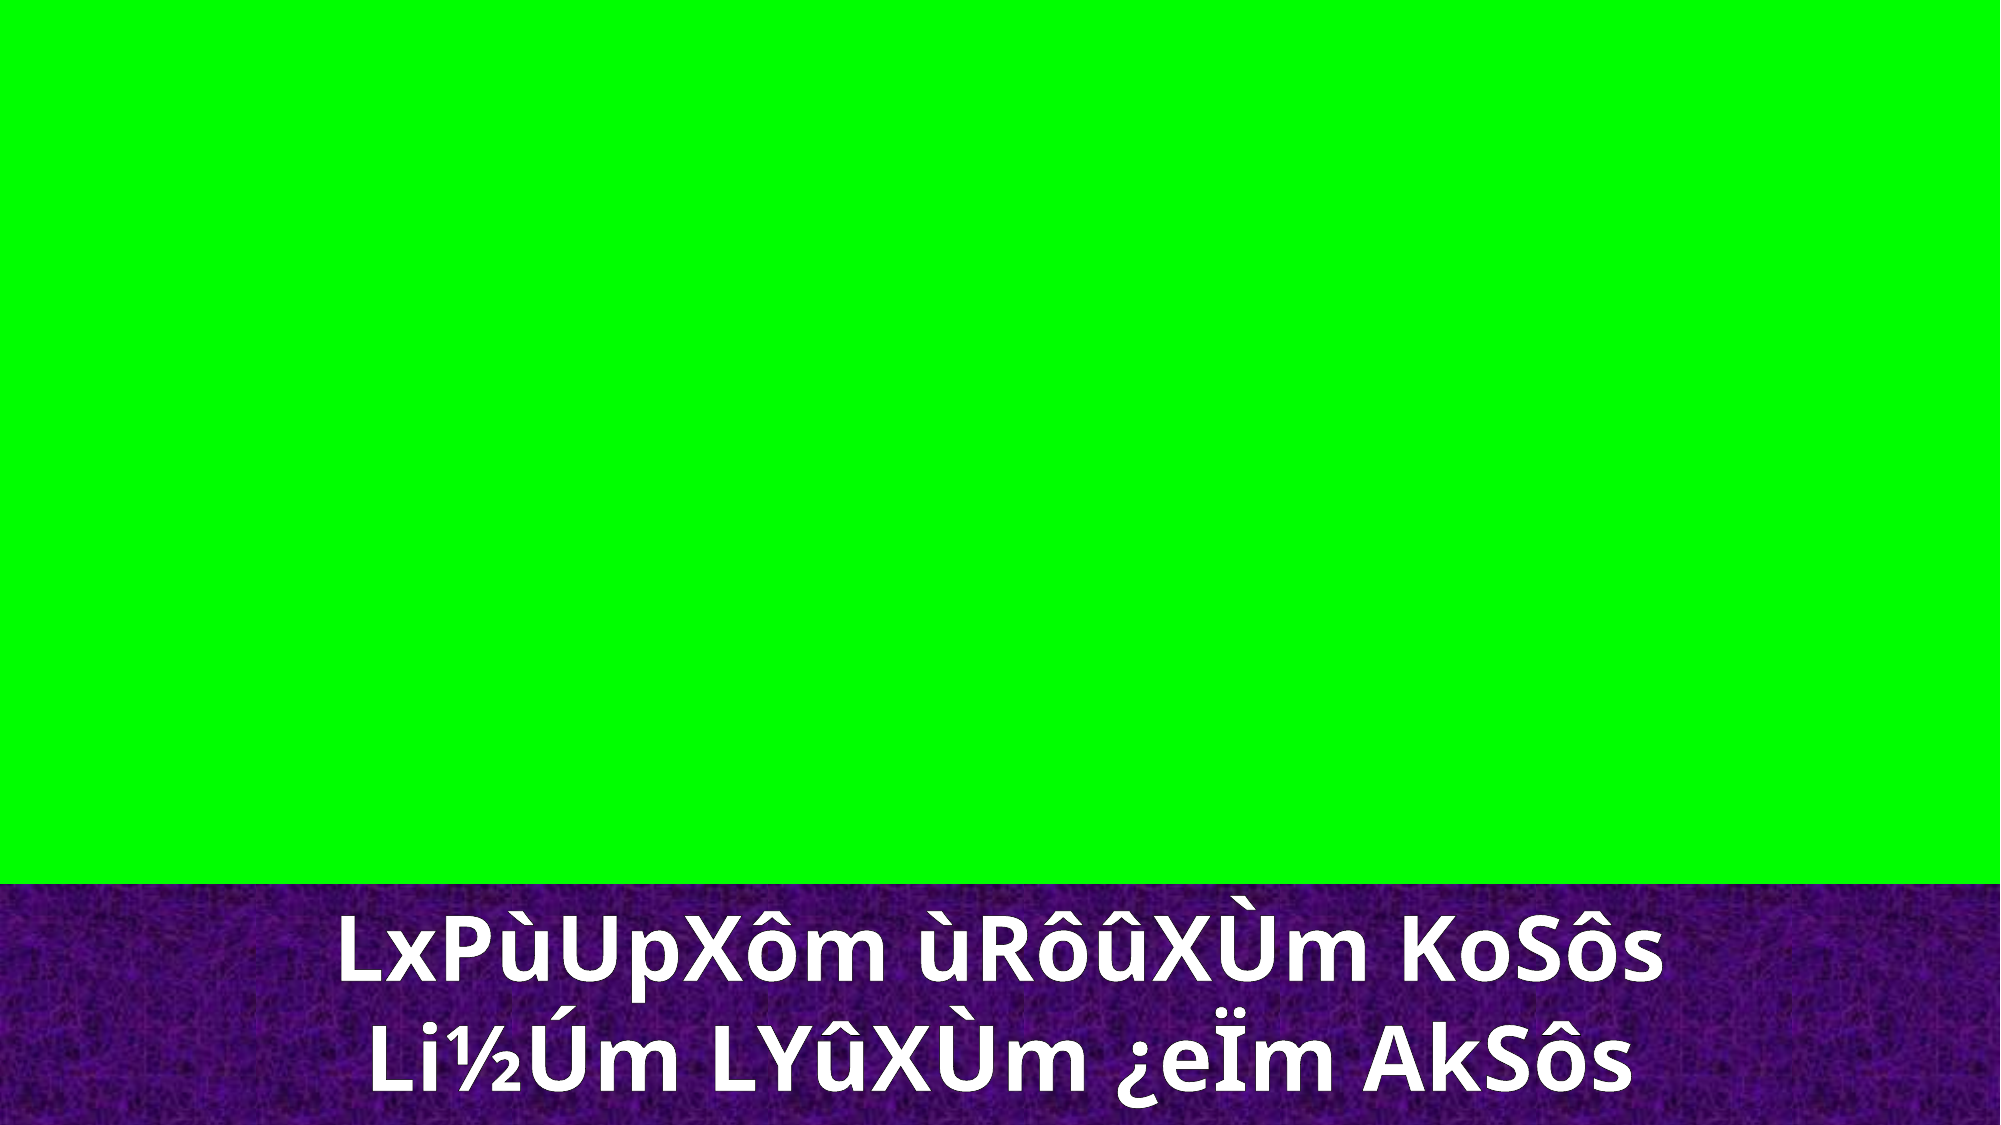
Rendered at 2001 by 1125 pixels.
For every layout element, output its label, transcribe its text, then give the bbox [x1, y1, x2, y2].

text_box [0, 884, 2000, 1125]
text_box LxPùUpXôm ùRôûXÙm KoSôs Li½Úm LYûXÙm ¿eÏm AkSôs [250, 882, 1750, 1117]
